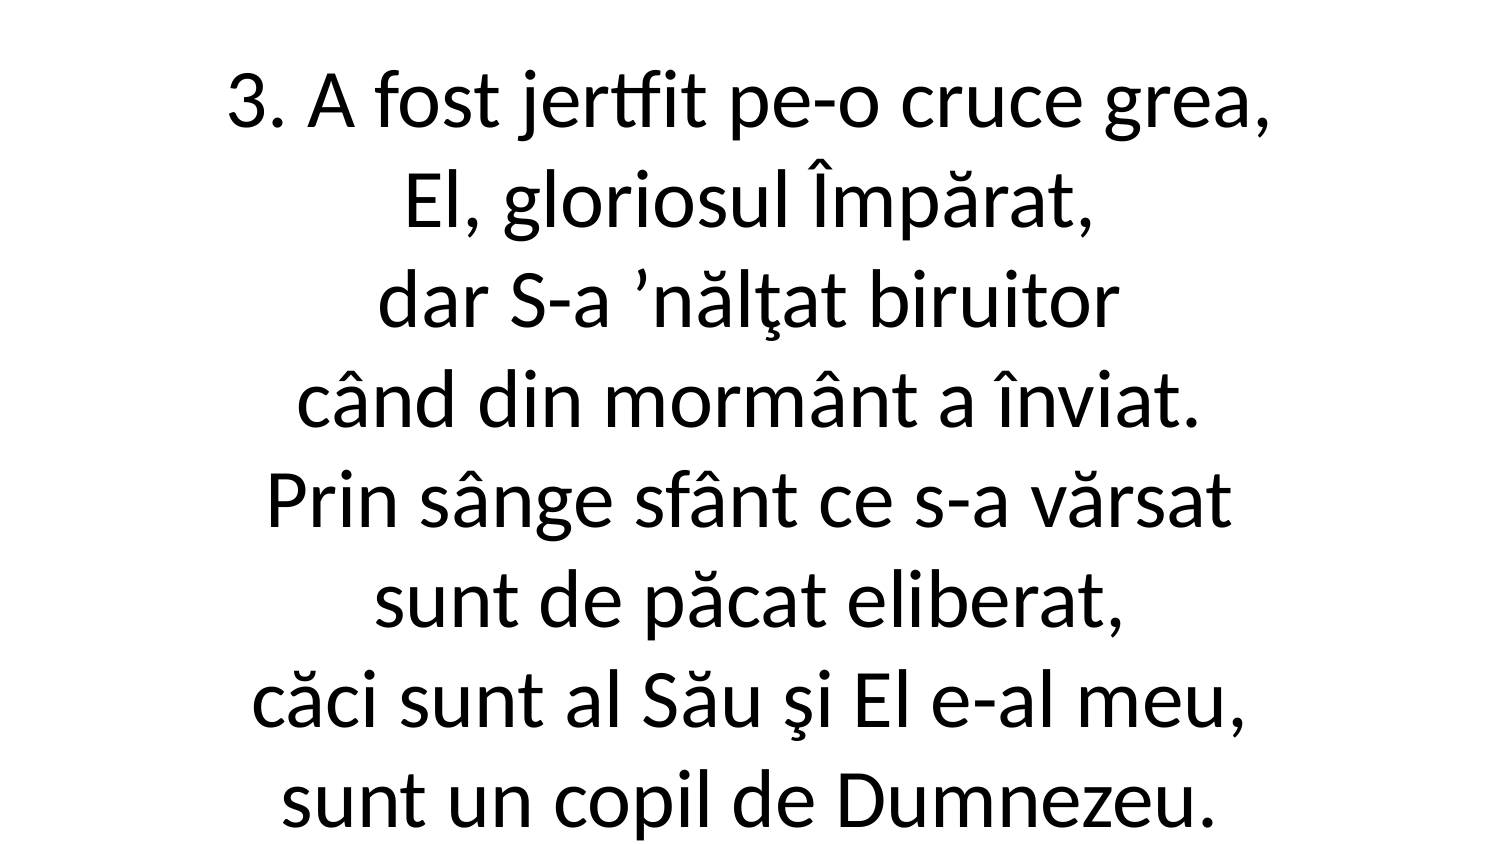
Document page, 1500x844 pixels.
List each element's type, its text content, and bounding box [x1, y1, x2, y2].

text_box 3. A fost jertfit pe-o cruce grea, El, gloriosul Împărat, dar S-a ʼnălţat biruitor când din mormânt a înviat. Prin sânge sfânt ce s-a vărsat sunt de păcat eliberat, căci sunt al Său şi El e-al meu, sunt un copil de Dumnezeu. [210, 0, 1290, 844]
